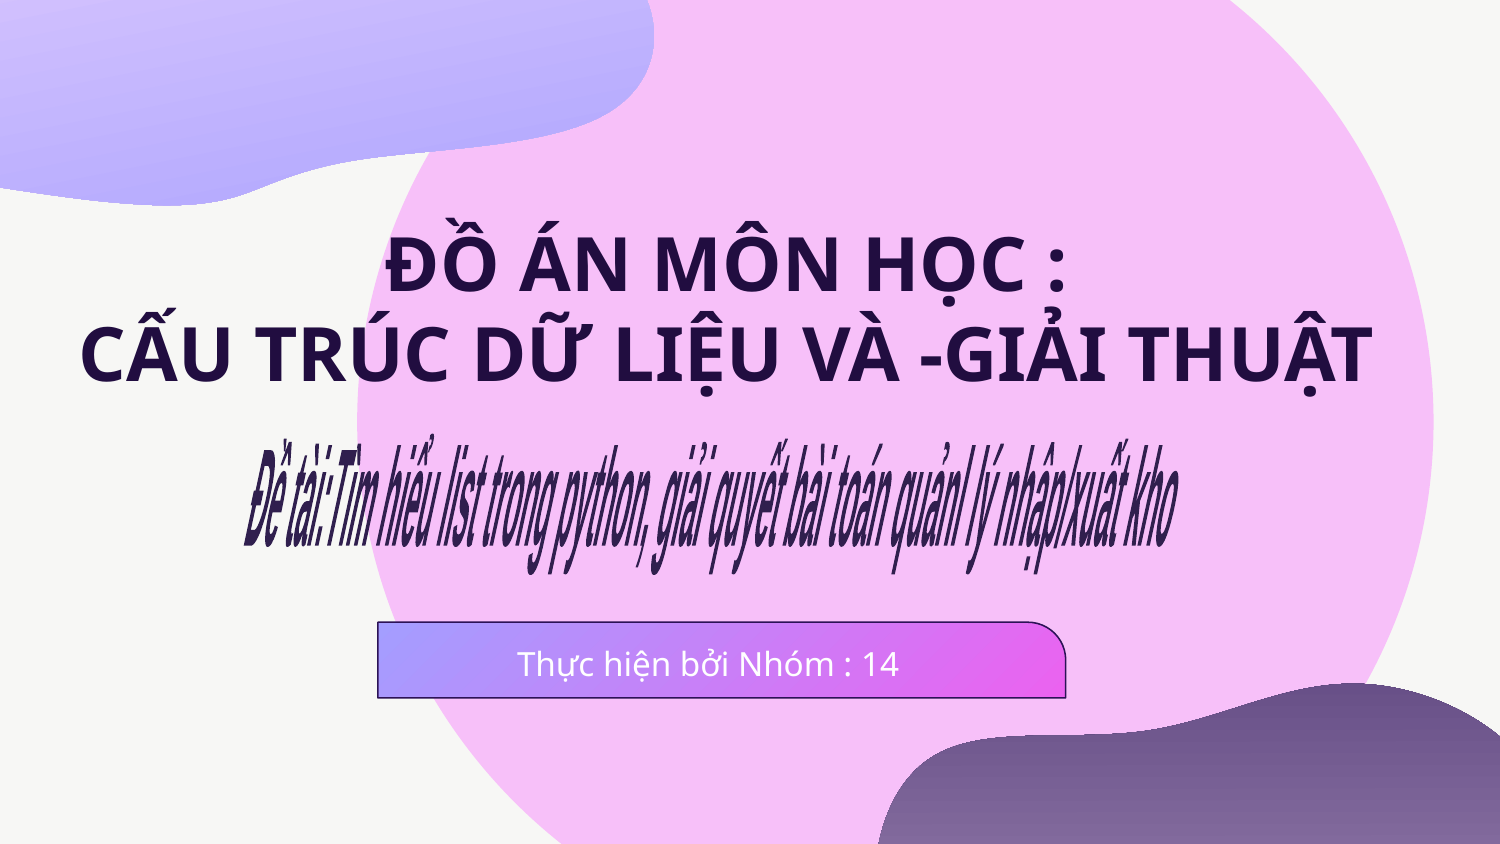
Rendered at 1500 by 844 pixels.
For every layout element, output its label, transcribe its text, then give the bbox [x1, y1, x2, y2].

text_box [377, 622, 1047, 698]
title ĐỒ ÁN MÔN HỌC : CẤU TRÚC DỮ LIỆU VÀ -GIẢI THUẬT [37, 137, 1417, 476]
subtitle Thực hiện bởi Nhóm : 14 [502, 627, 1122, 698]
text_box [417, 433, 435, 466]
